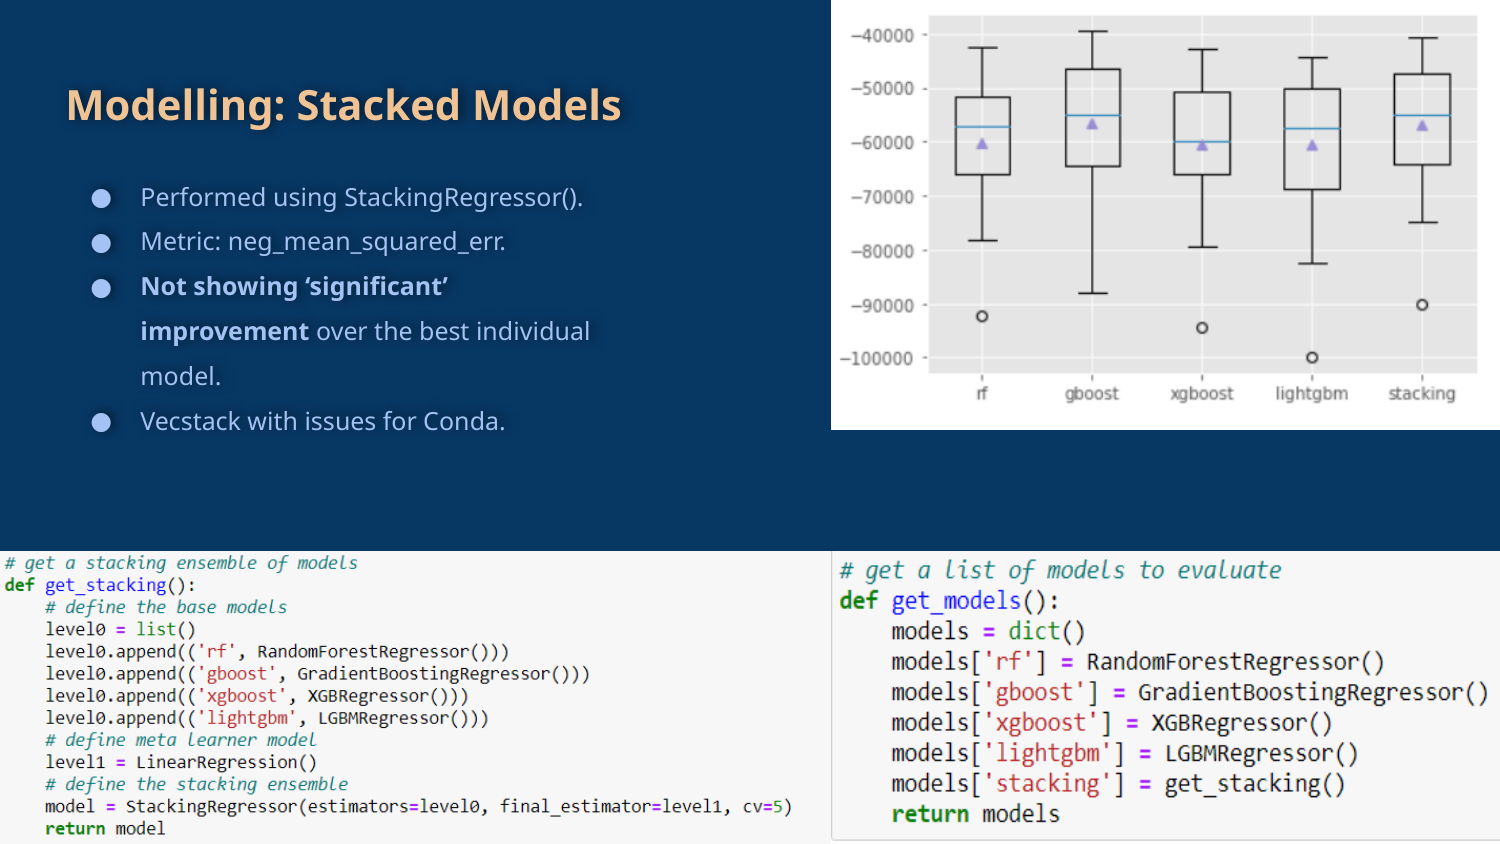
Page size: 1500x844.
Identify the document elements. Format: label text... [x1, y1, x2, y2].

title Modelling: Stacked Models [50, 42, 825, 167]
title Performed using StackingRegressor(). Metric: neg_mean_squared_err. Not showing ‘significant’ improvement over the best individual model. Vecstack with issues for Conda. [50, 169, 620, 362]
picture [830, 0, 1500, 431]
picture [0, 551, 1500, 844]
